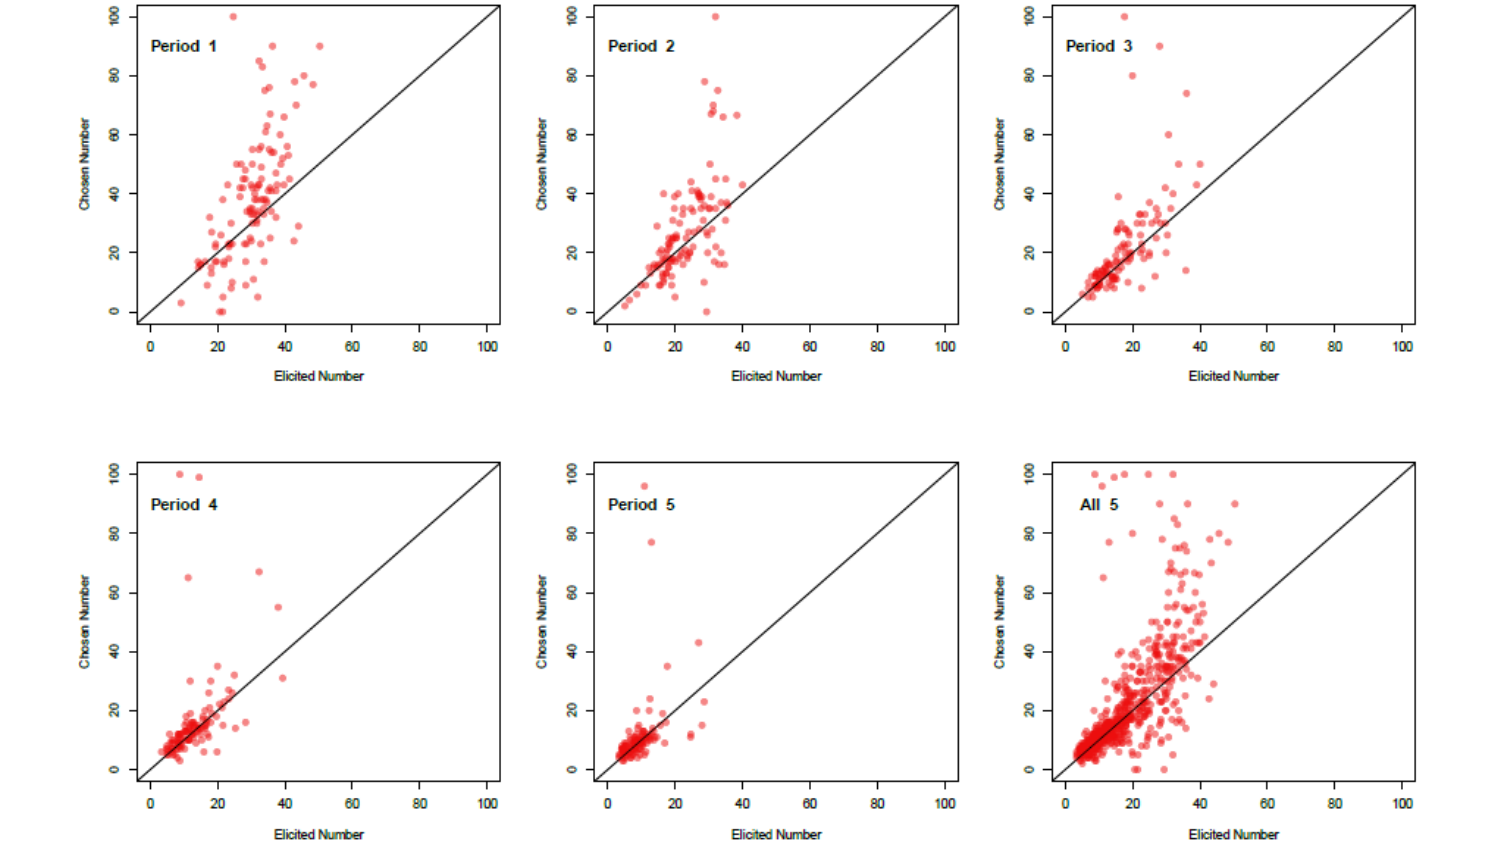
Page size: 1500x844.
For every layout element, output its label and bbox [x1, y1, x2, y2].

picture [78, 0, 1422, 844]
